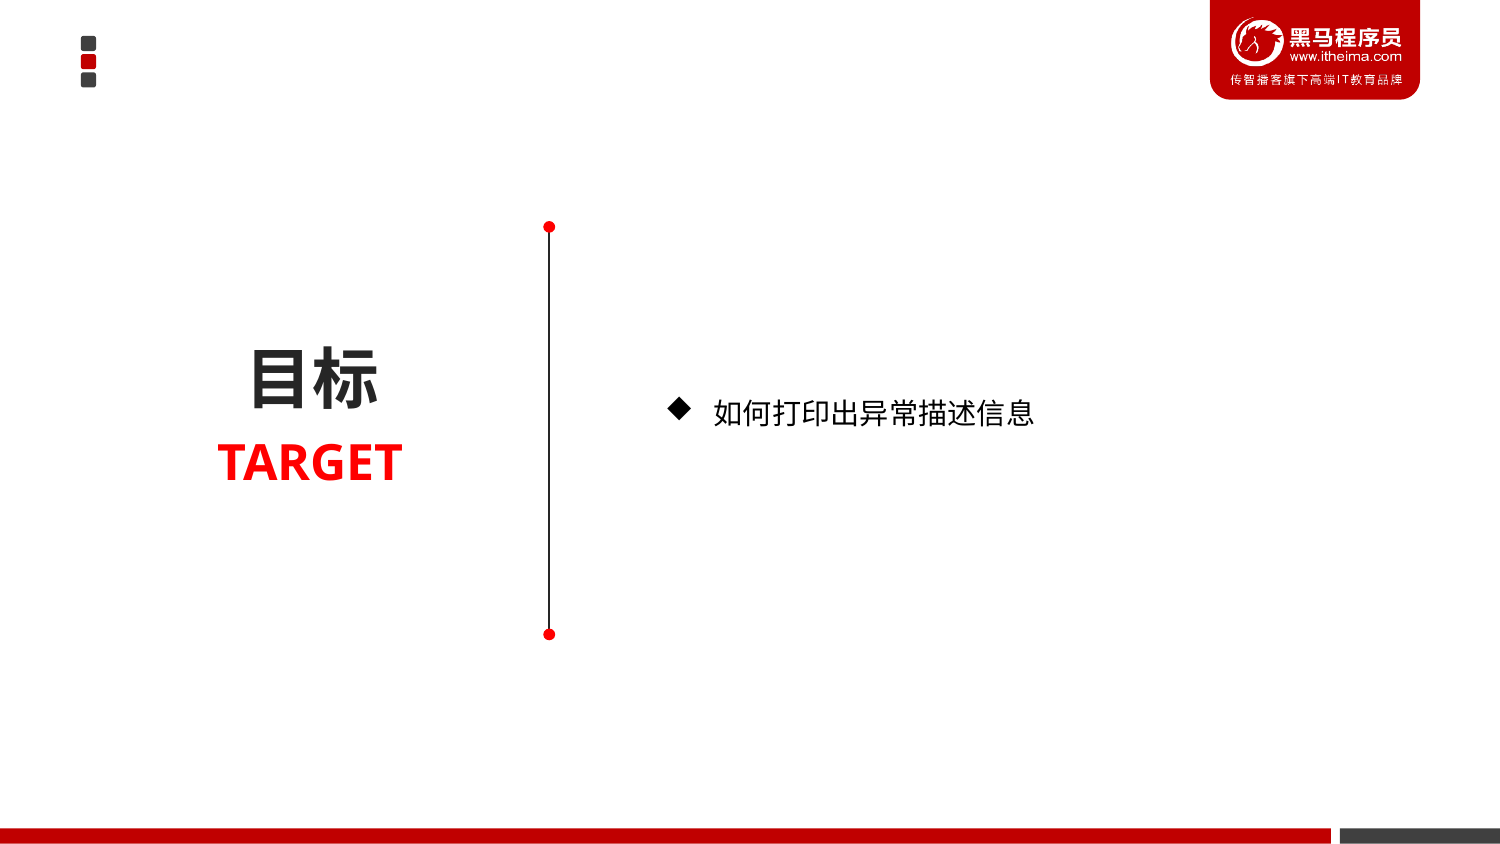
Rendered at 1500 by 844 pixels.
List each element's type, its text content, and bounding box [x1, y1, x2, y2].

text_box [541, 219, 558, 234]
text_box 目标 [171, 315, 454, 449]
text_box TARGET [206, 422, 544, 507]
picture [1212, 8, 1421, 94]
text_box 如何打印出异常描述信息 [650, 352, 1051, 438]
text_box [541, 628, 558, 643]
